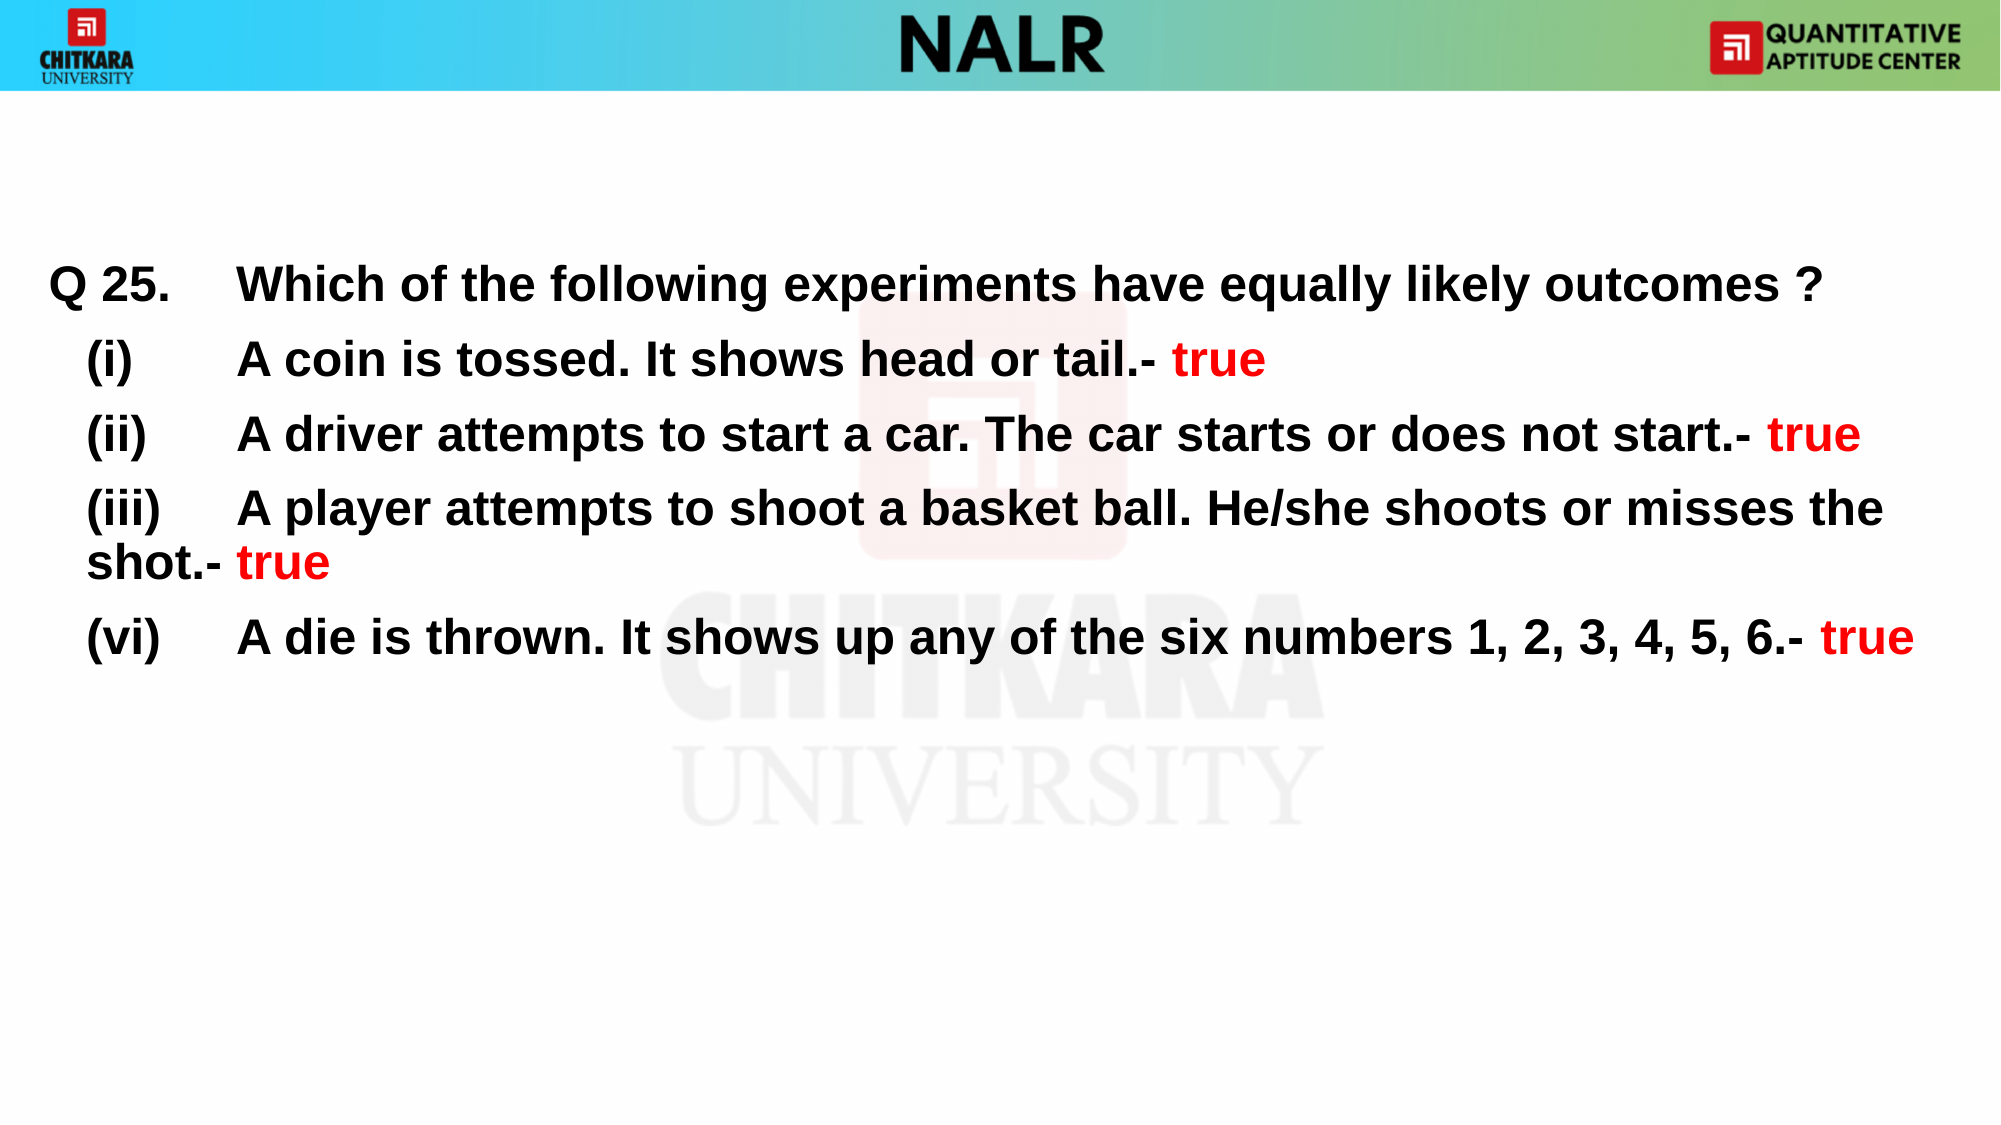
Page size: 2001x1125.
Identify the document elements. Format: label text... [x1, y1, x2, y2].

list Q 25. Which of the following experiments have equally likely outcomes ? (i) A coin is tossed. It shows head or tail.- true (ii) A driver attempts to start a car. The car starts or does not start.- true (iii) A player attempts to shoot a basket ball. He/she shoots or misses the shot.- true (vi) A die is thrown. It shows up any of the six numbers 1, 2, 3, 4, 5, 6.- true [33, 175, 1959, 1053]
picture [0, 0, 2001, 1125]
